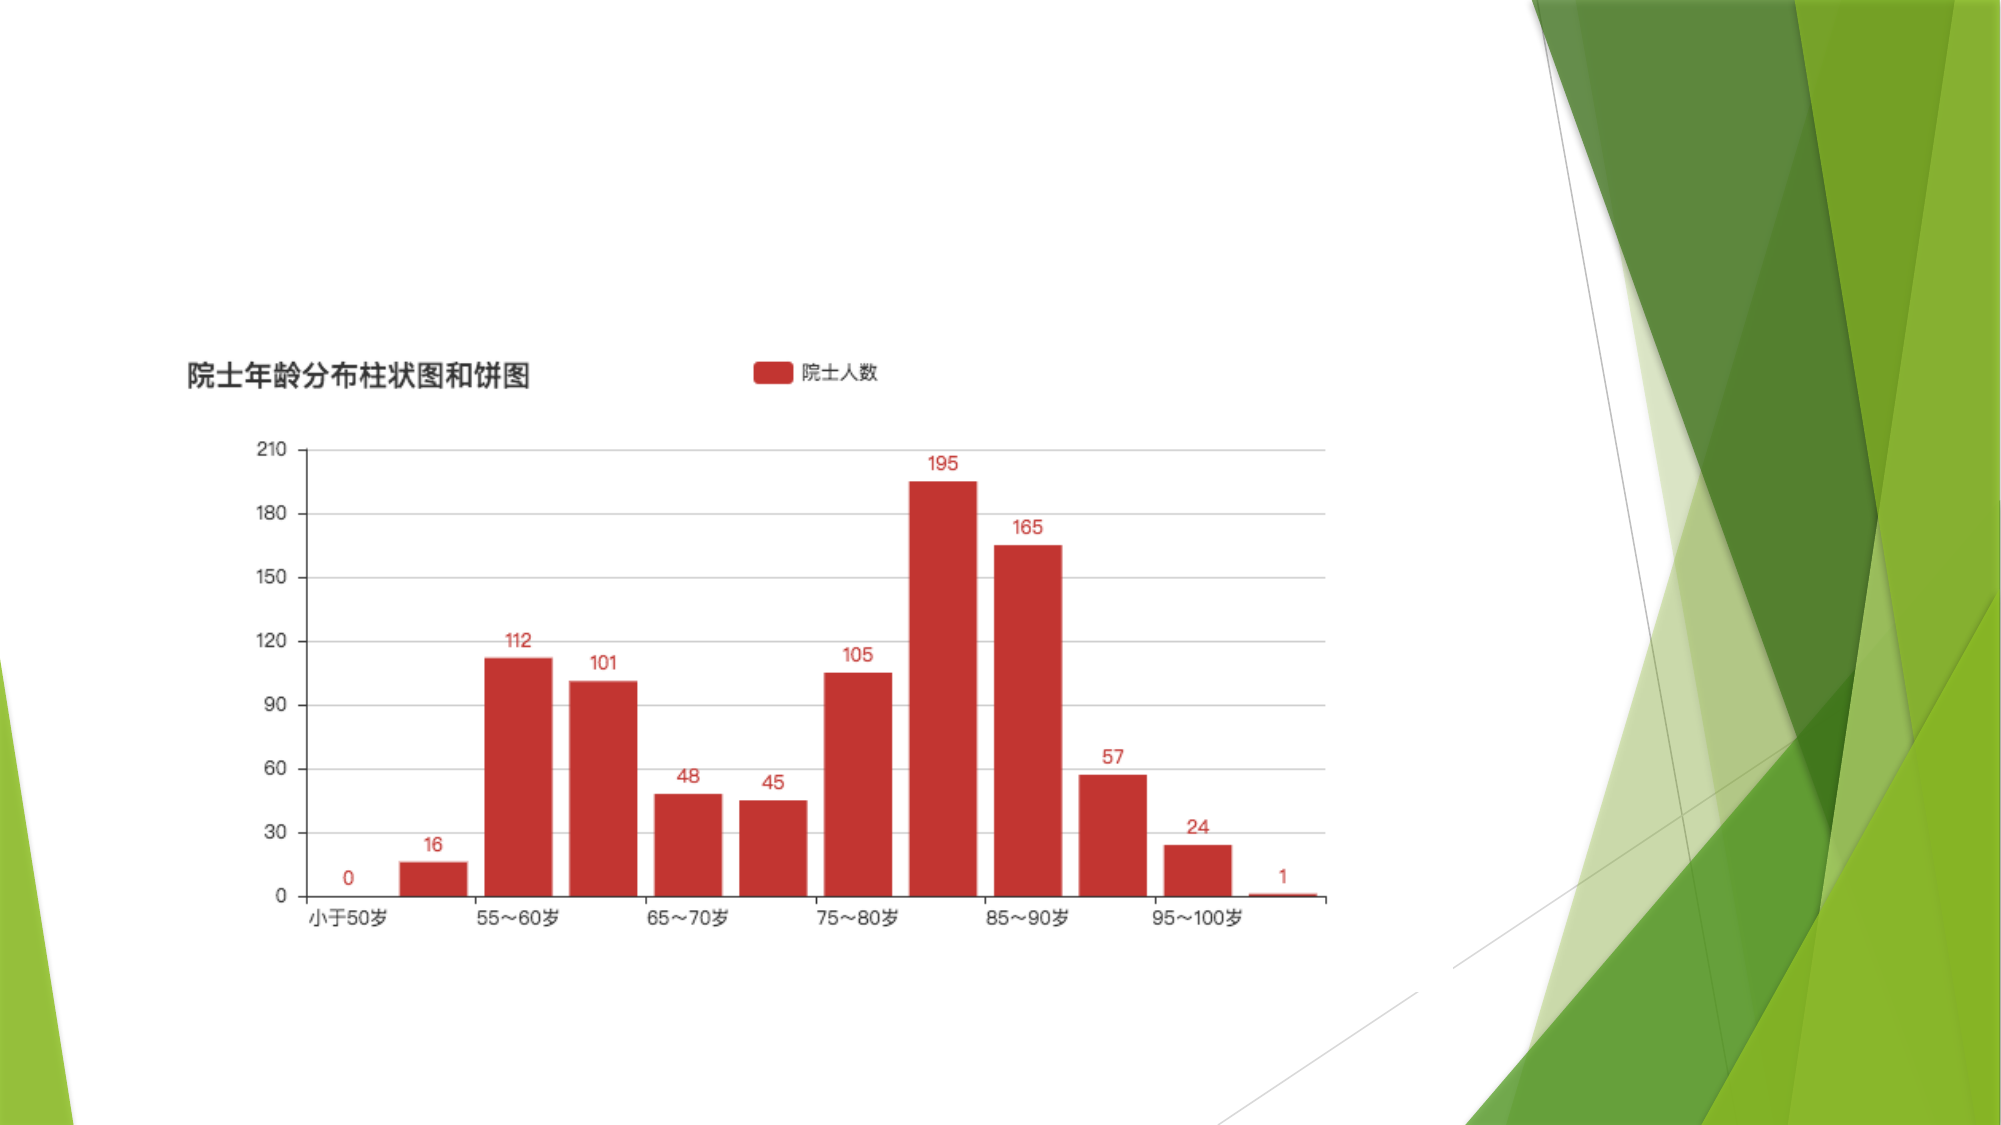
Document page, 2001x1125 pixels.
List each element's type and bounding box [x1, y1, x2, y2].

list [178, 353, 1454, 992]
